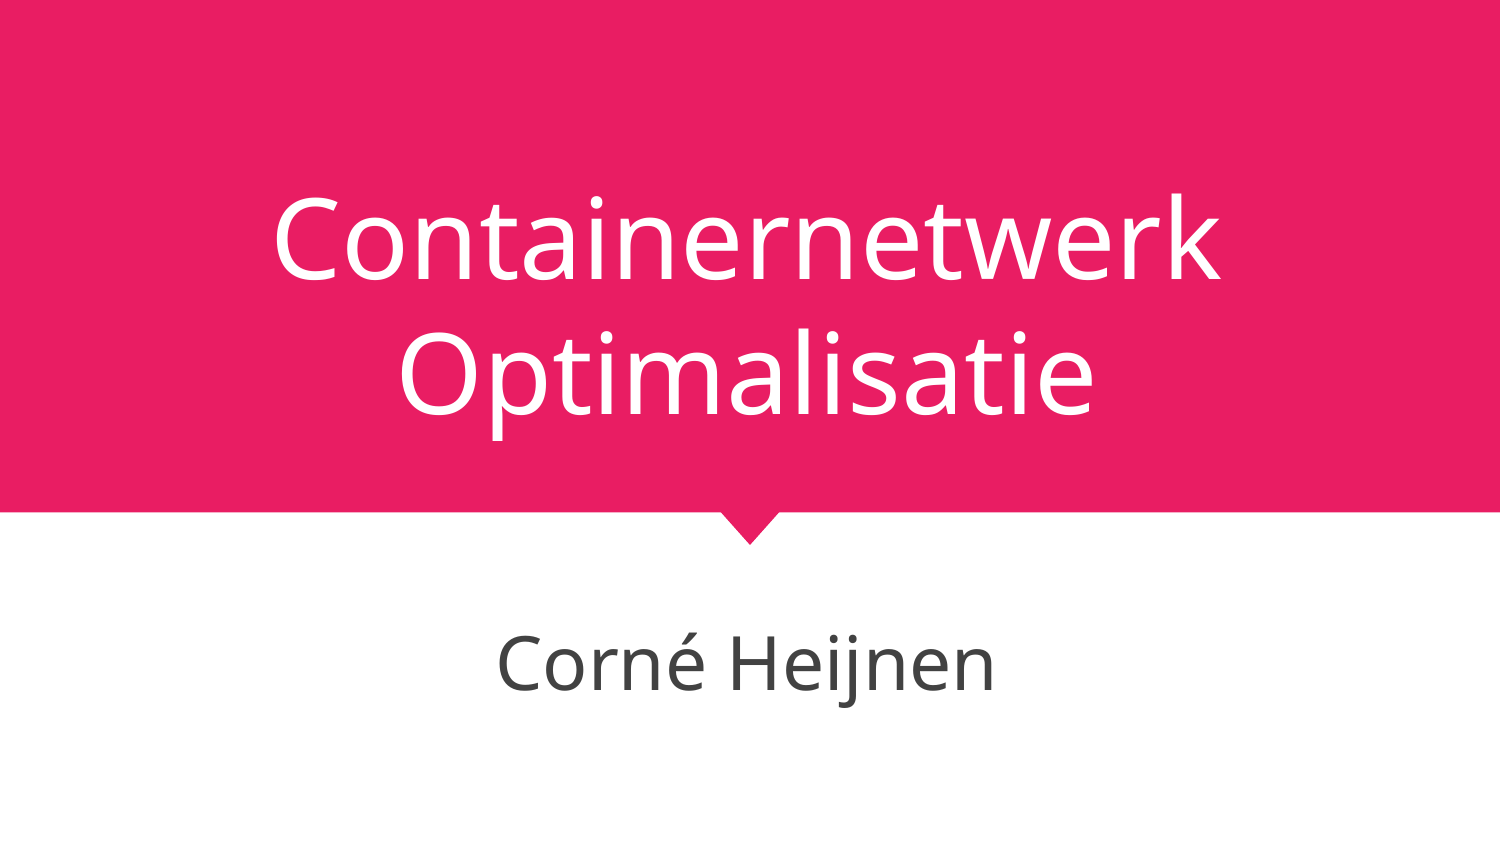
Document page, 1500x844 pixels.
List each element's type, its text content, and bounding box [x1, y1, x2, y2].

title Containernetwerk Optimalisatie [67, 105, 1427, 452]
subtitle Corné Heijnen [67, 557, 1427, 765]
